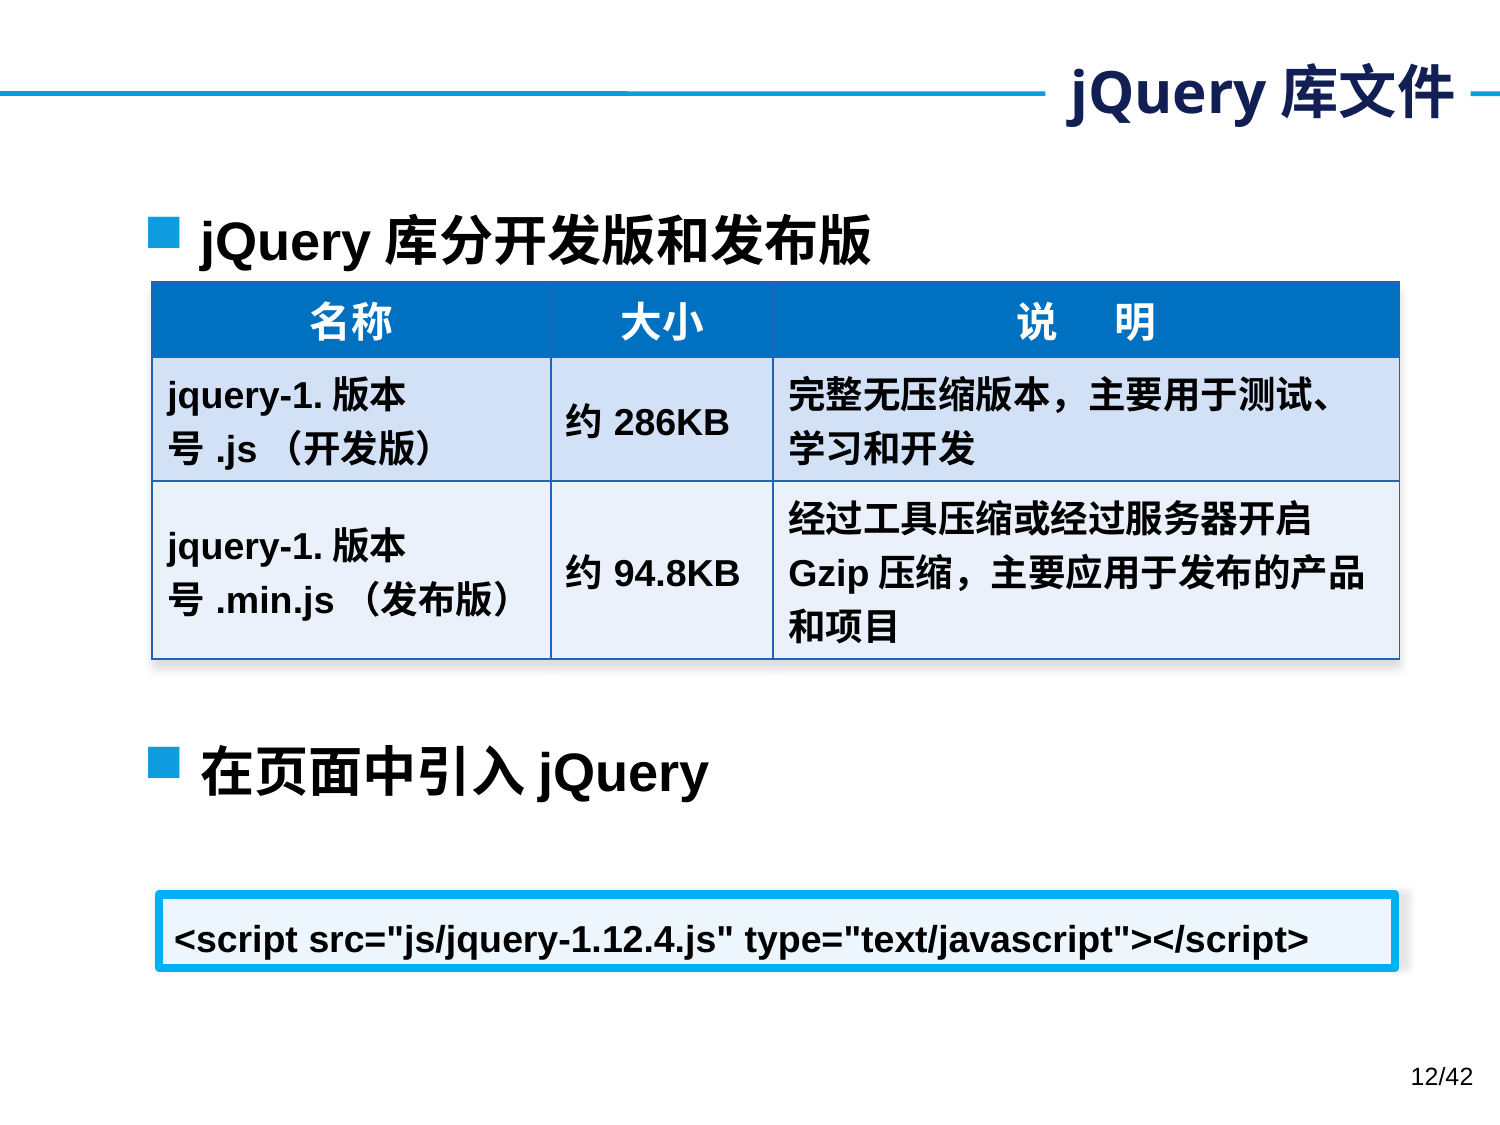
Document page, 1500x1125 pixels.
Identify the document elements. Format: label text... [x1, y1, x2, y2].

text_box <script src="js/jquery-1.12.4.js" type="text/javascript"></script> [159, 894, 1396, 968]
slide_number 12/42 [1138, 1053, 1489, 1114]
table_cell jquery-1.版本号.js（开发版） [153, 358, 550, 480]
table_cell 约94.8KB [552, 482, 772, 658]
table_header 大小 [552, 283, 772, 357]
table_cell 经过工具压缩或经过服务器开启Gzip压缩，主要应用于发布的产品和项目 [774, 482, 1399, 658]
table_header 名称 [153, 283, 550, 357]
table_cell 完整无压缩版本，主要用于测试、学习和开发 [774, 358, 1399, 480]
table_header 说 明 [774, 283, 1399, 357]
title jQuery库文件 [1045, 46, 1471, 133]
table_cell 约286KB [552, 358, 772, 480]
table_cell jquery-1.版本号.min.js（发布版） [153, 482, 550, 658]
list jQuery库分开发版和发布版 在页面中引入jQuery [128, 199, 1383, 858]
